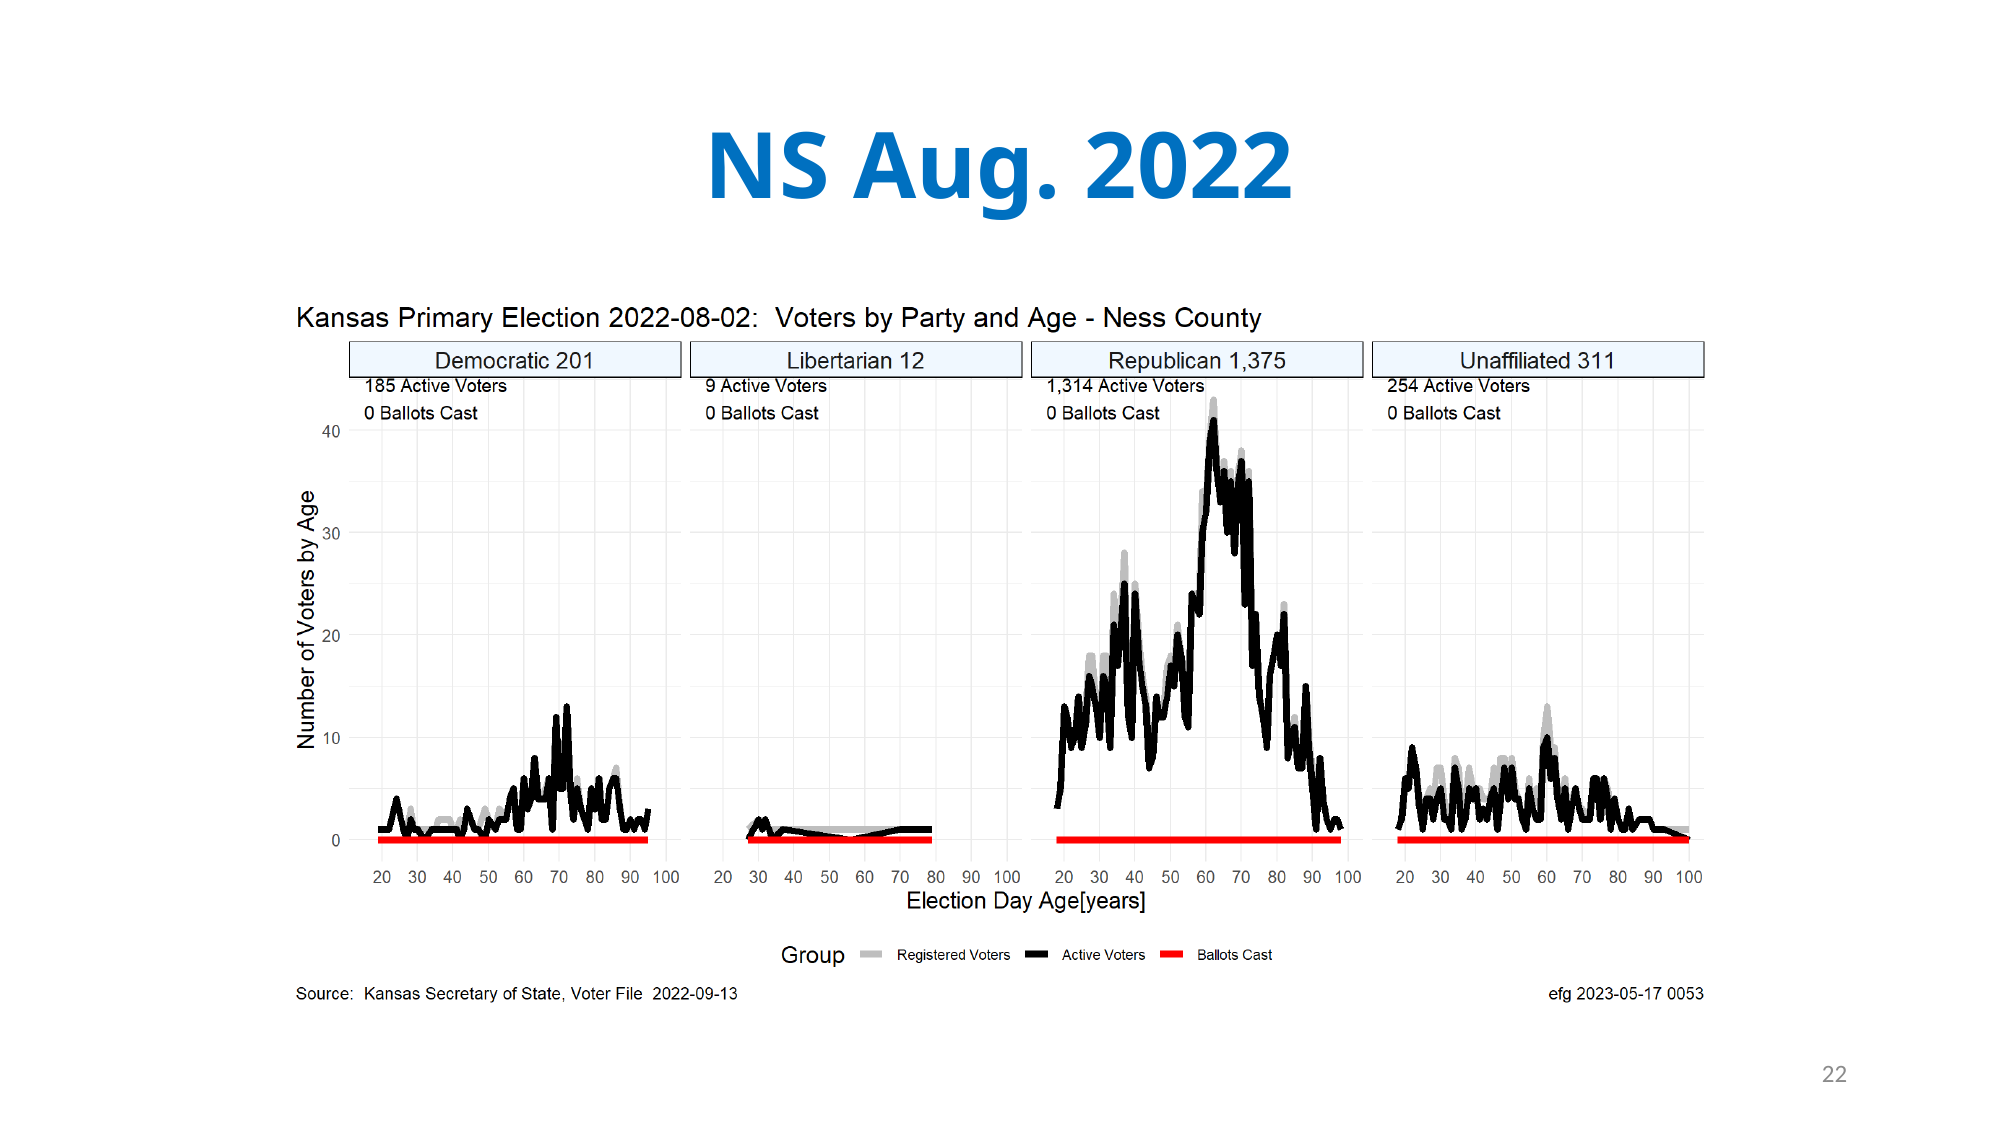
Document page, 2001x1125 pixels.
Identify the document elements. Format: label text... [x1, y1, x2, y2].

title NS Aug. 2022 [137, 59, 1863, 278]
picture [287, 297, 1713, 1011]
slide_number ‹#› [1412, 1042, 1863, 1103]
